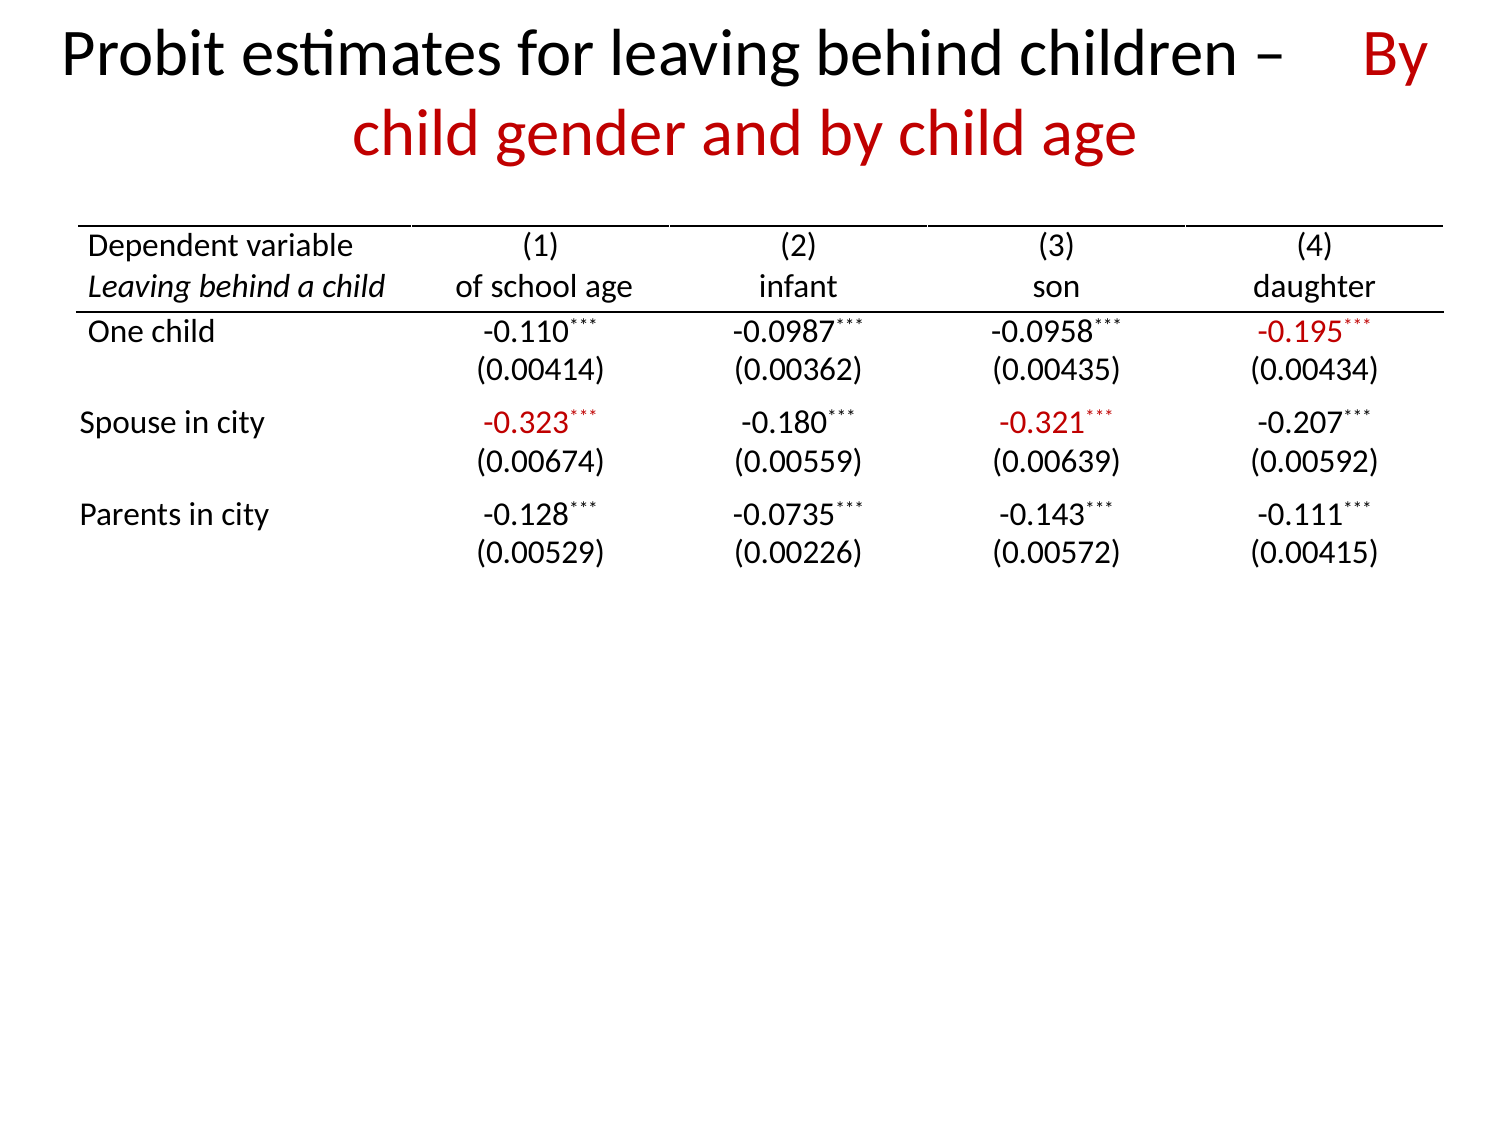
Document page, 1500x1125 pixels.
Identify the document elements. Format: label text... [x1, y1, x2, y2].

table_header (1) [412, 227, 669, 271]
table_cell infant [670, 273, 927, 311]
table_cell of school age [412, 273, 669, 311]
table_cell -0.321*** (0.00639) [928, 405, 1185, 495]
table_cell Spouse in city [78, 405, 411, 495]
table_header Dependent variable [78, 227, 411, 271]
table_cell -0.323*** (0.00674) [412, 405, 669, 495]
table_cell -0.0958*** (0.00435) [928, 313, 1185, 403]
text_box Probit estimates for leaving behind children – By child gender and by child age [46, 0, 1444, 176]
table_cell -0.111*** (0.00415) [1186, 497, 1443, 587]
table_header (2) [670, 227, 927, 271]
table_header (4) [1186, 227, 1443, 271]
table_cell -0.110*** (0.00414) [412, 313, 669, 403]
table_cell -0.0987*** (0.00362) [670, 313, 927, 403]
table_cell -0.195*** (0.00434) [1186, 313, 1443, 403]
table_cell -0.0735*** (0.00226) [670, 497, 927, 587]
table_cell One child [78, 313, 411, 403]
table_cell son [928, 273, 1185, 311]
table_cell -0.207*** (0.00592) [1186, 405, 1443, 495]
table_cell -0.180*** (0.00559) [670, 405, 927, 495]
table_header (3) [928, 227, 1185, 271]
table_cell daughter [1186, 273, 1443, 311]
table_cell Parents in city [78, 497, 411, 587]
table_cell -0.143*** (0.00572) [928, 497, 1185, 587]
table_cell -0.128*** (0.00529) [412, 497, 669, 587]
table_cell Leaving behind a child [78, 273, 411, 311]
